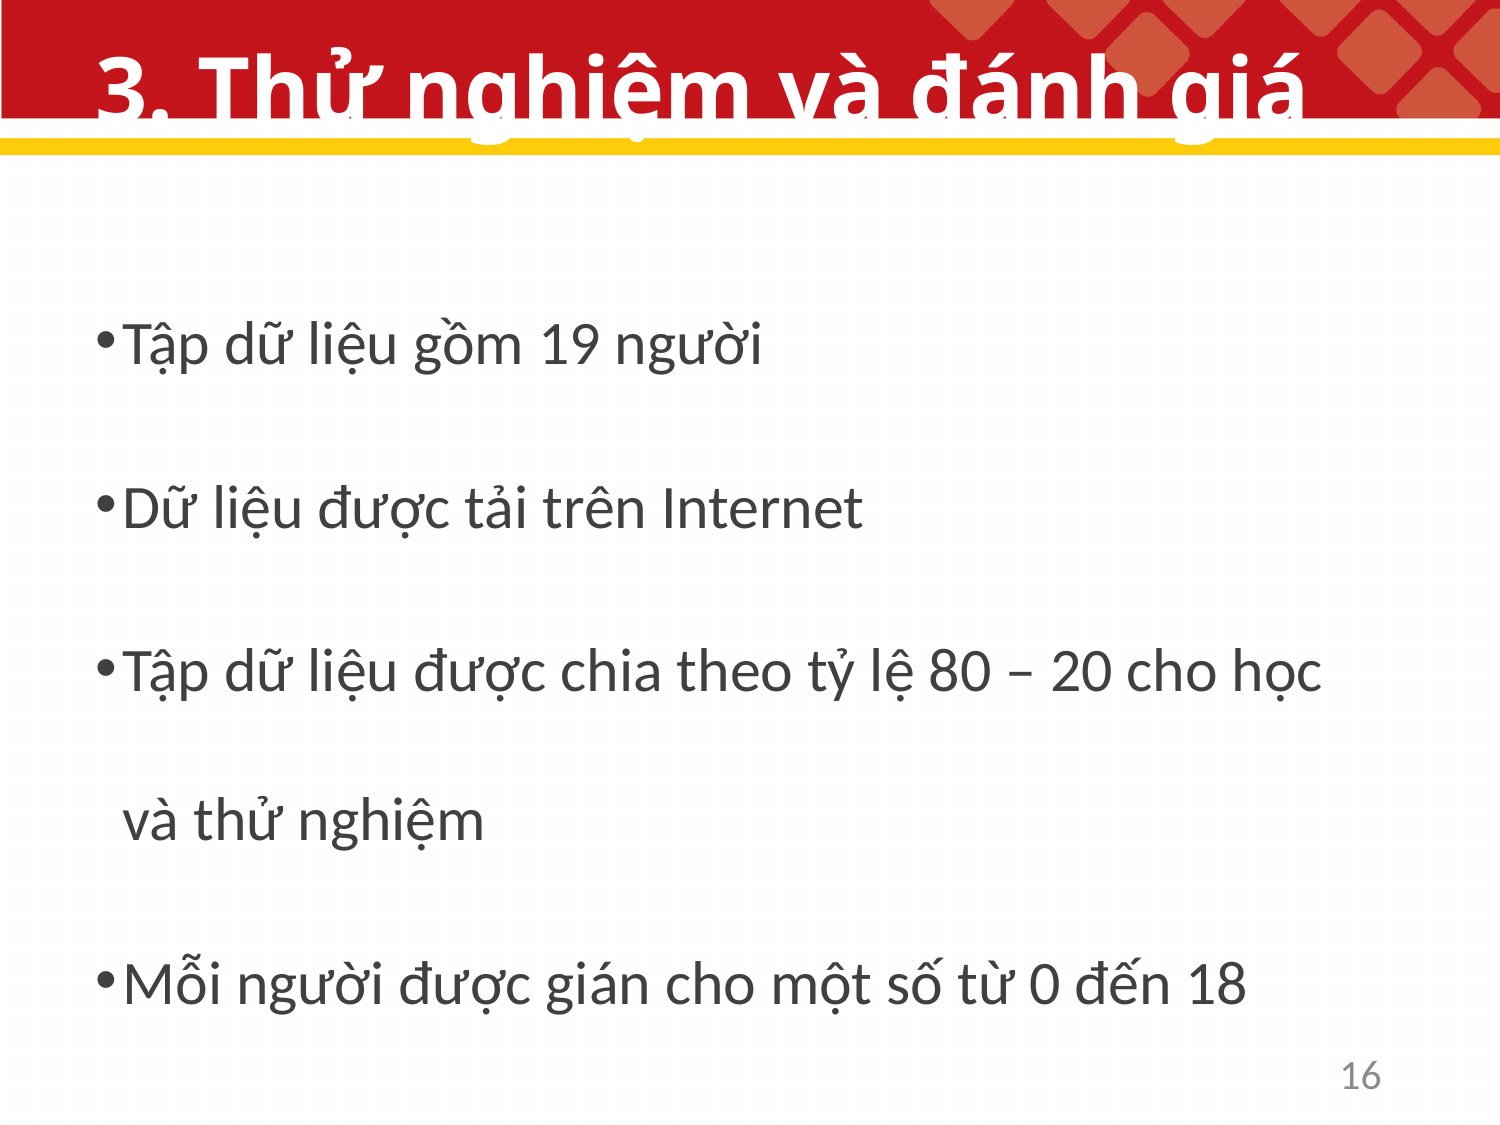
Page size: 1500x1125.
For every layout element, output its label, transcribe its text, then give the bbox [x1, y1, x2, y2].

slide_number 16 [1059, 1042, 1397, 1103]
list Tập dữ liệu gồm 19 người Dữ liệu được tải trên Internet Tập dữ liệu được chia theo tỷ lệ 80 – 20 cho học và thử nghiệm Mỗi người được gián cho một số từ 0 đến 18 [80, 220, 1397, 1025]
picture [0, 0, 1500, 1125]
title 3. Thử nghiệm và đánh giá [80, 0, 1397, 204]
